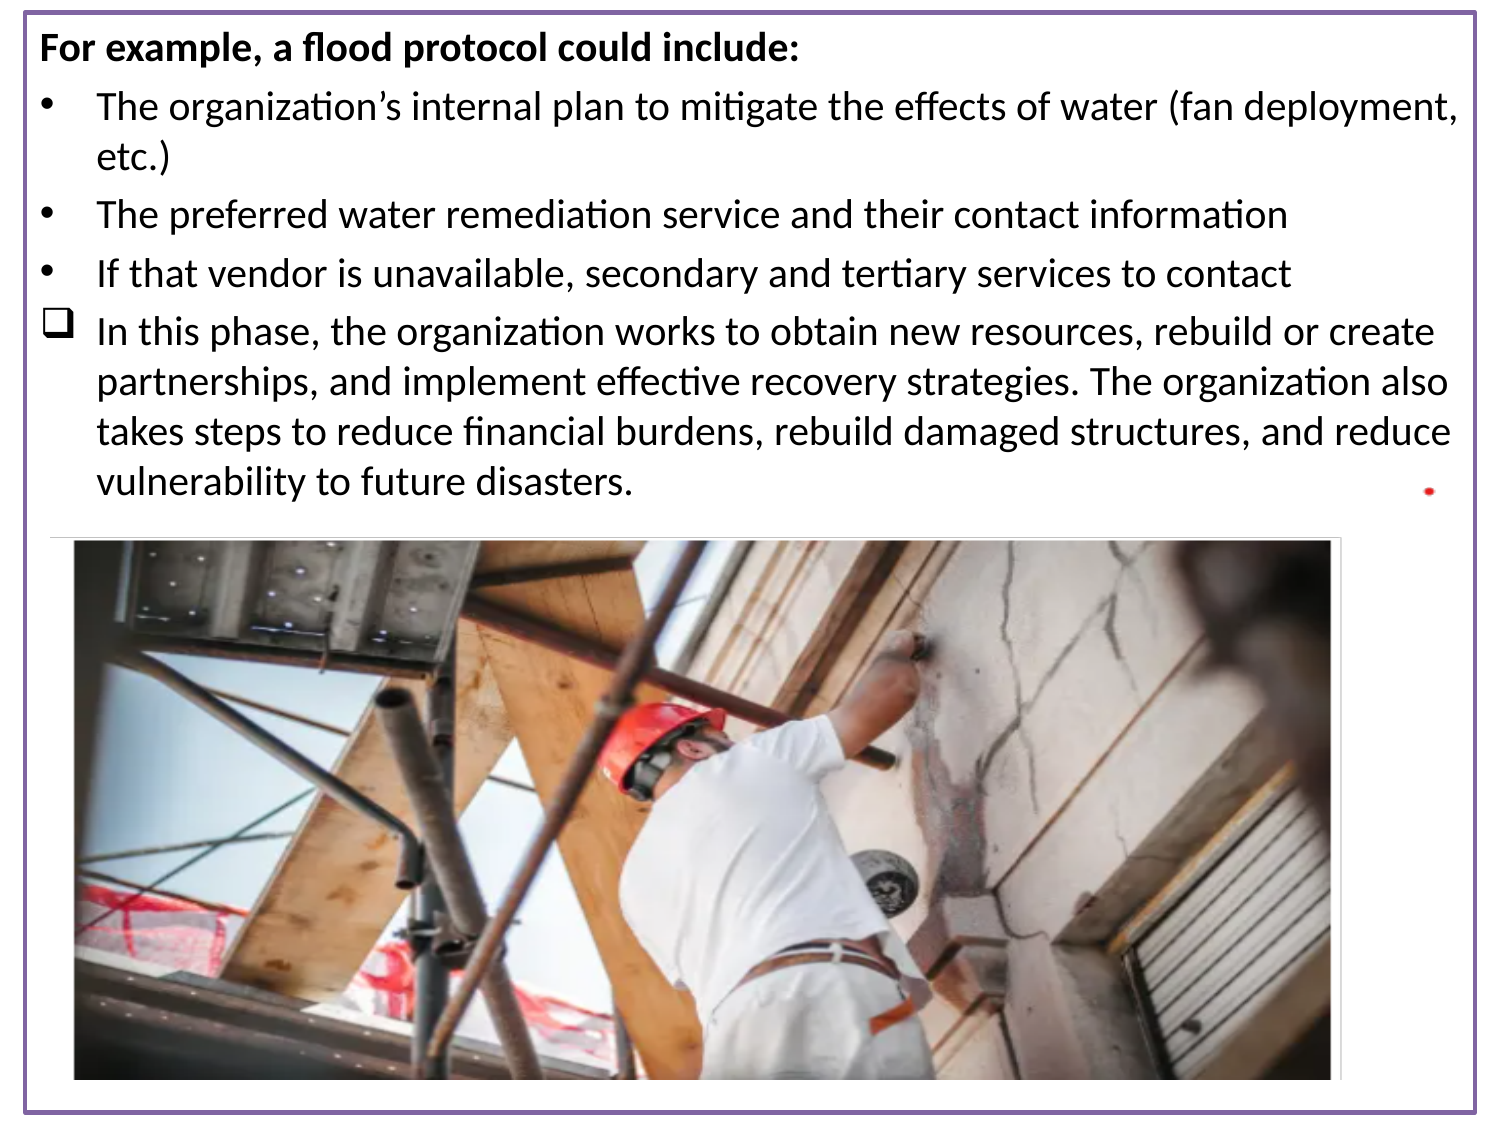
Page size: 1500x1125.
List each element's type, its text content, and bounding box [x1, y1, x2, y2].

subtitle For example, a flood protocol could include: The organization’s internal plan to mitigate the effects of water (fan deployment, etc.) The preferred water remediation service and their contact information If that vendor is unavailable, secondary and tertiary services to contact In this phase, the organization works to obtain new resources, rebuild or create partnerships, and implement effective recovery strategies. The organization also takes steps to reduce financial burdens, rebuild damaged structures, and reduce vulnerability to future disasters. [23, 10, 1477, 1115]
picture [49, 487, 1438, 1080]
